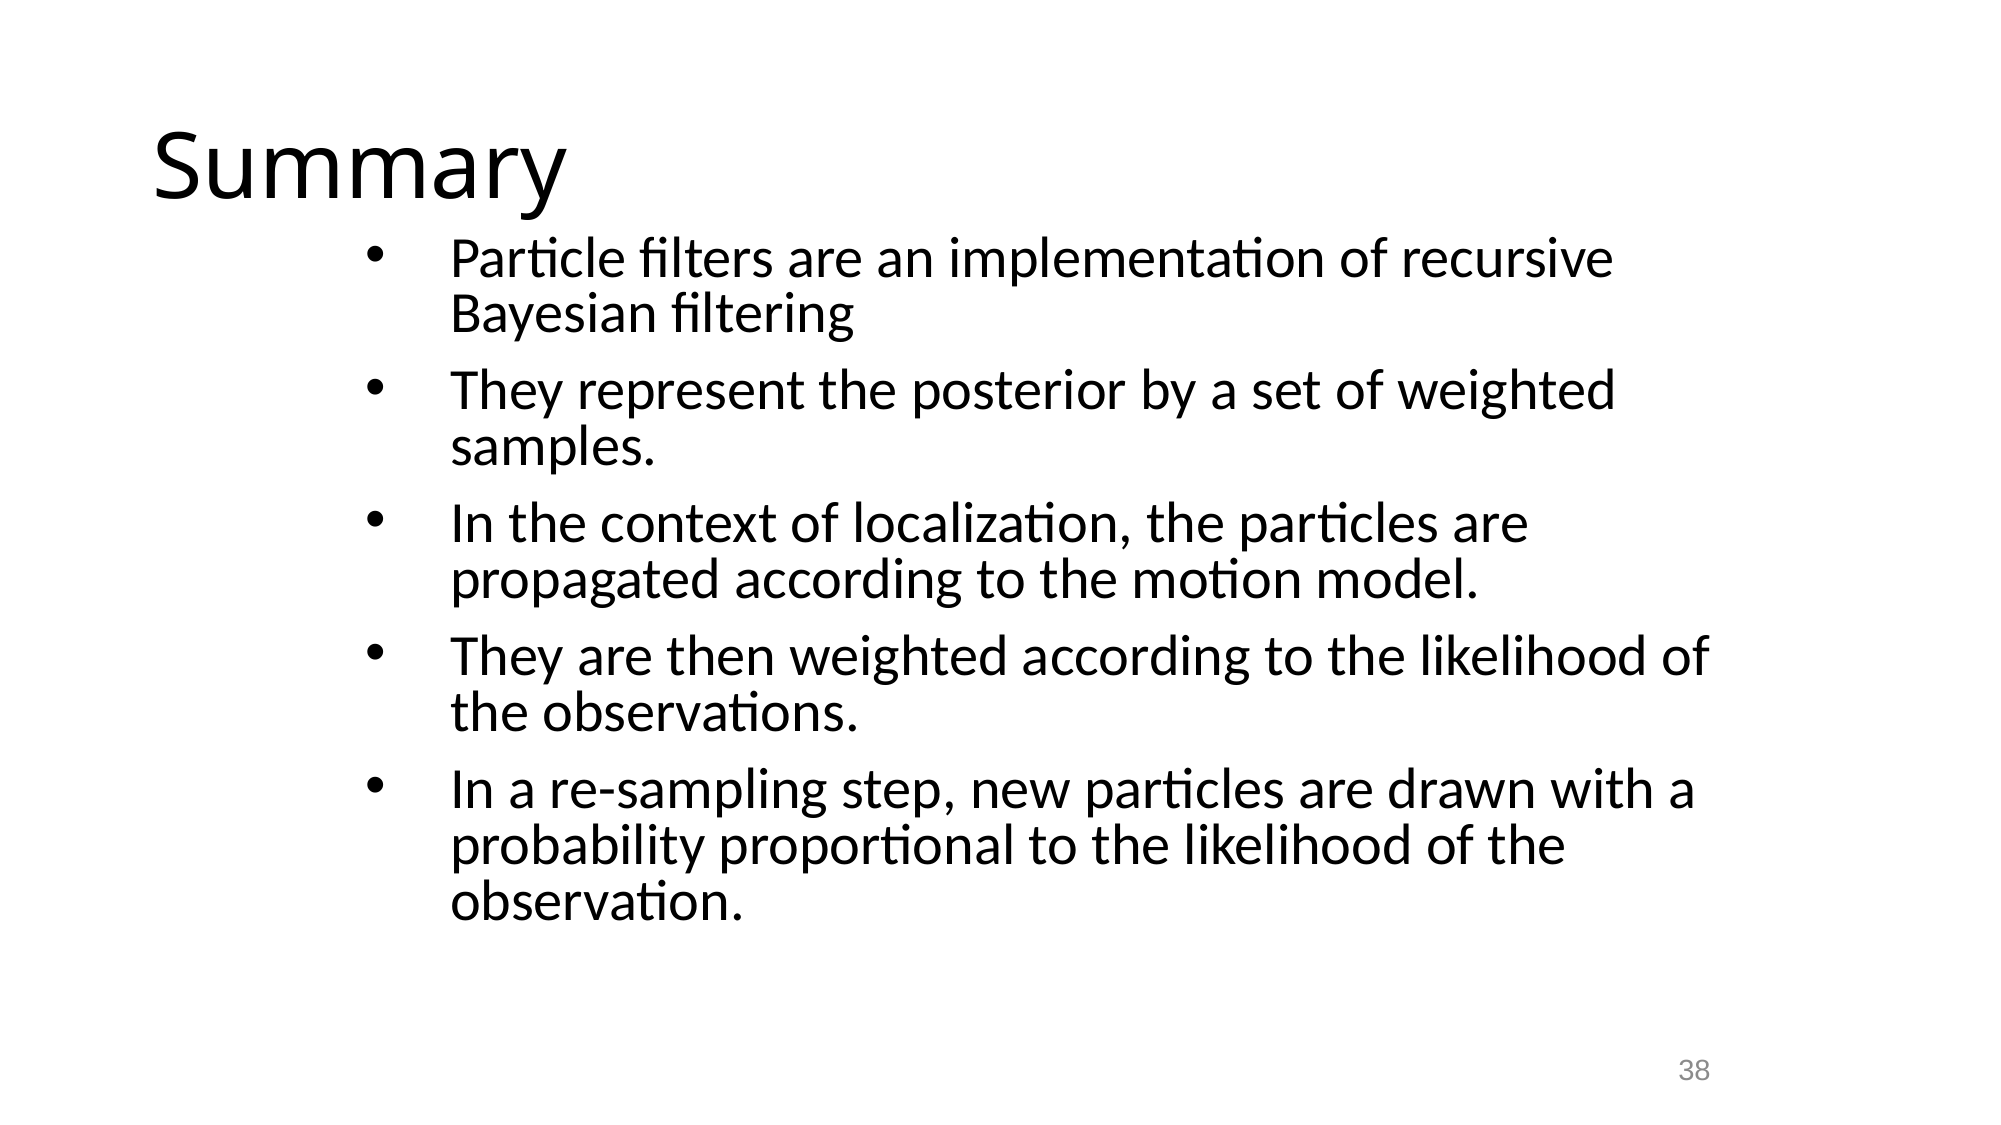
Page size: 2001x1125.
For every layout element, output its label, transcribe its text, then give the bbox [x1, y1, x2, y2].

slide_number 38 [1625, 1031, 1726, 1107]
list Particle filters are an implementation of recursive Bayesian filtering They represent the posterior by a set of weighted samples. In the context of localization, the particles are propagated according to the motion model. They are then weighted according to the likelihood of the observations. In a re-sampling step, new particles are drawn with a probability proportional to the likelihood of the observation. [350, 224, 1730, 1012]
title Summary [137, 59, 1863, 278]
